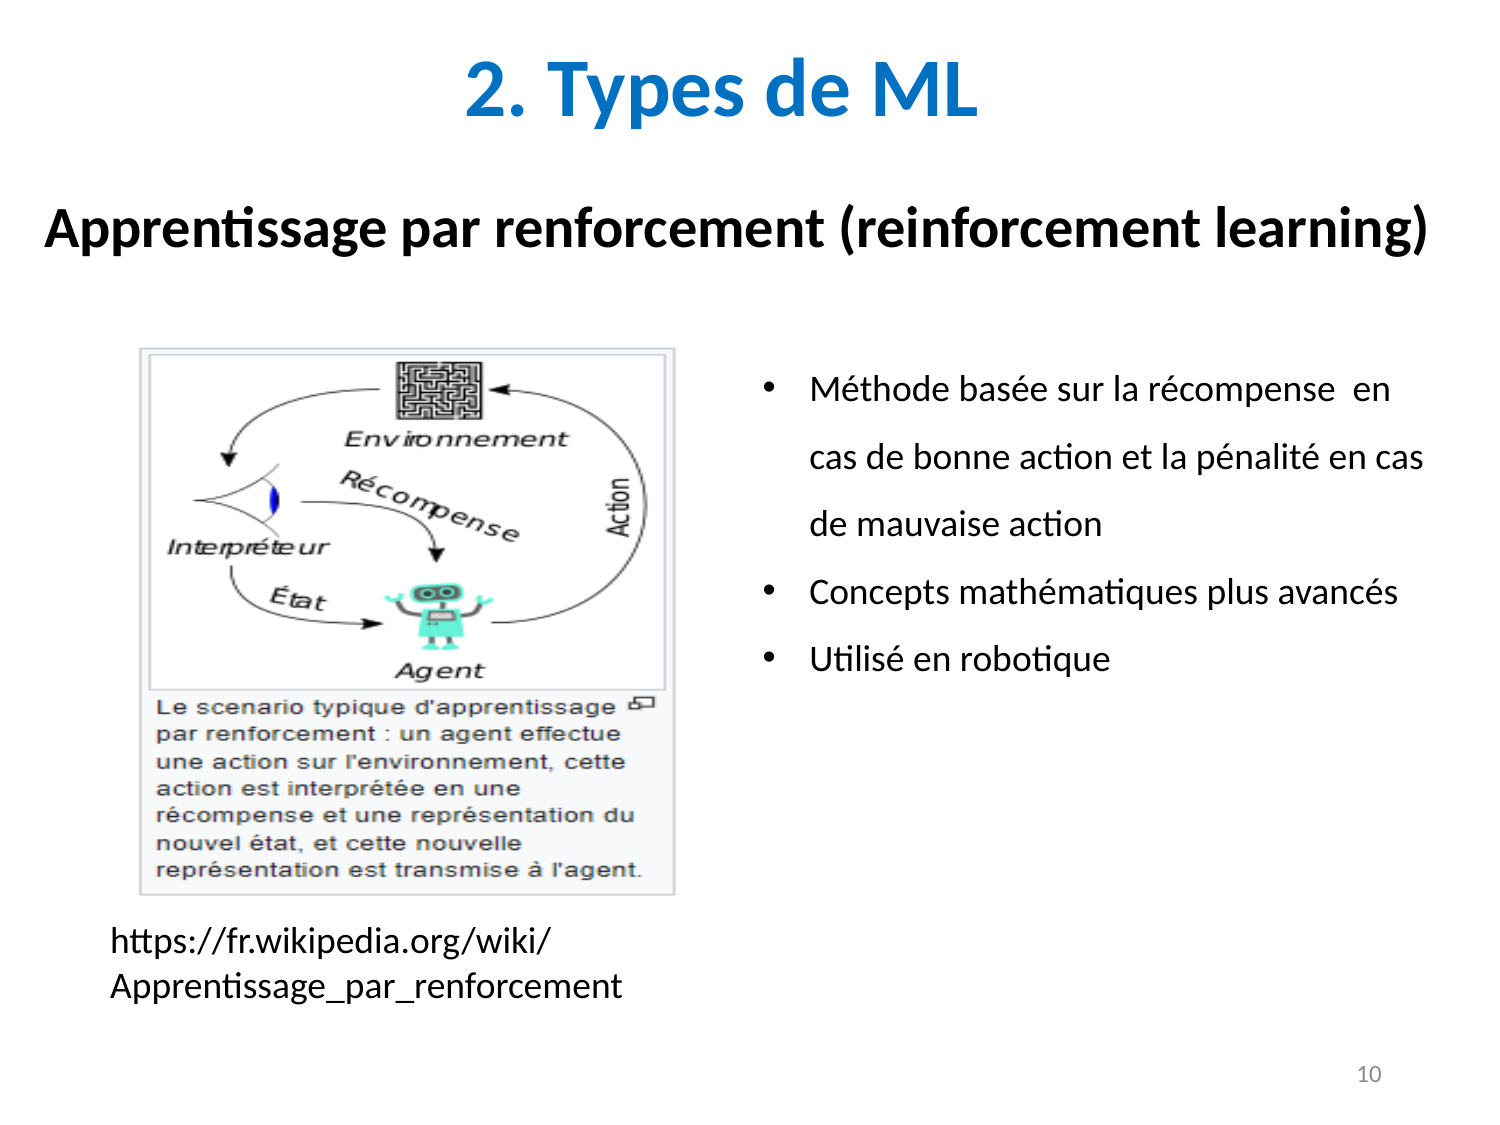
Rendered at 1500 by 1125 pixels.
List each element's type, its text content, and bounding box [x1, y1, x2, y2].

picture [56, 334, 739, 935]
title 2. Types de ML [46, 36, 1397, 147]
text_box Méthode basée sur la récompense en cas de bonne action et la pénalité en cas de mauvaise action Concepts mathématiques plus avancés Utilisé en robotique [747, 334, 1460, 732]
slide_number 10 [1059, 1042, 1397, 1103]
list Apprentissage par renforcement (reinforcement learning) [29, 147, 1467, 676]
text_box https://fr.wikipedia.org/wiki/Apprentissage_par_renforcement [95, 909, 846, 1014]
